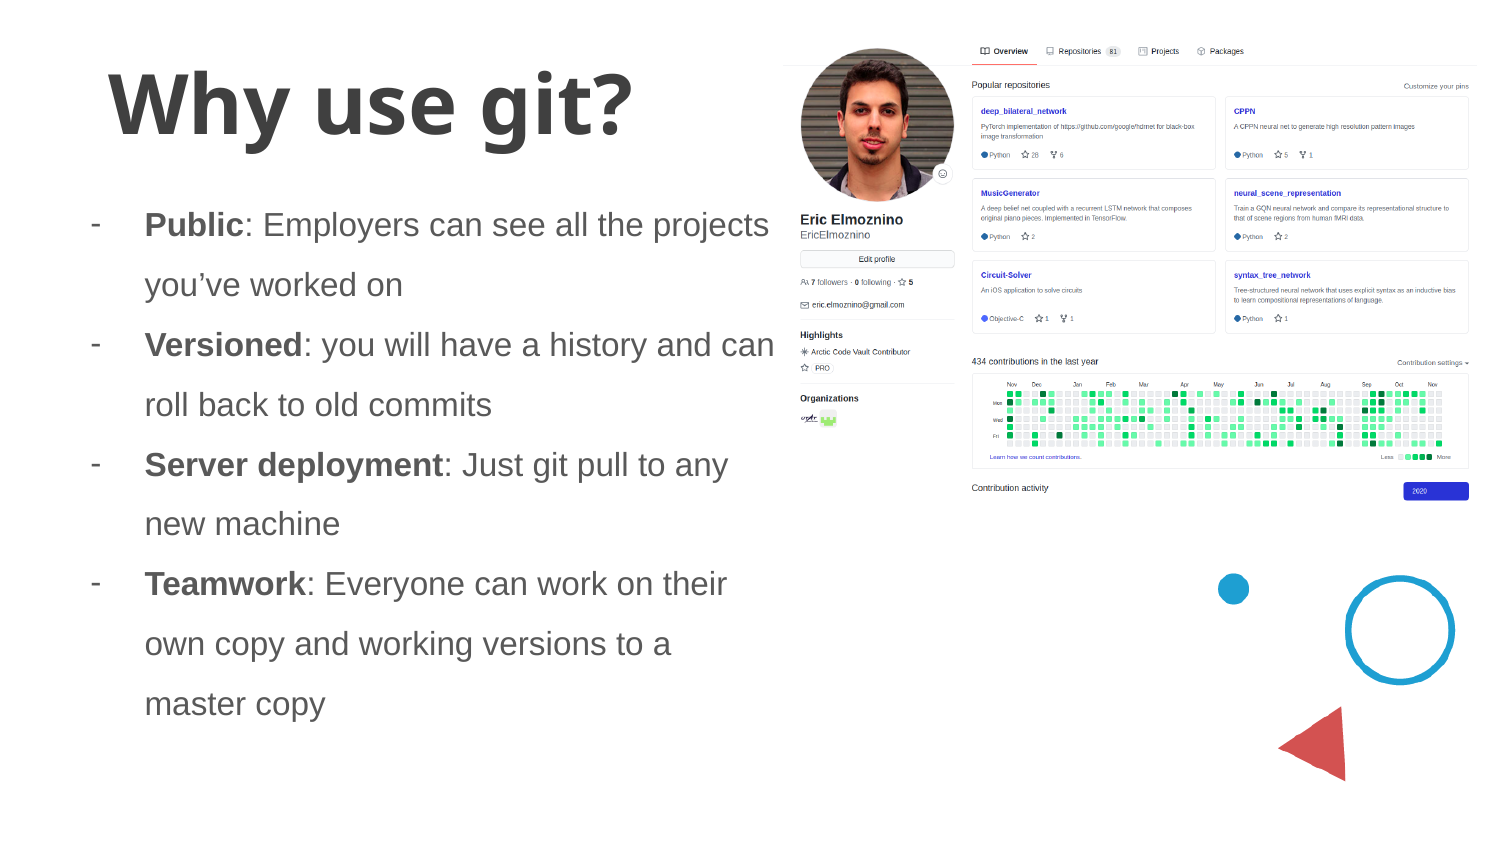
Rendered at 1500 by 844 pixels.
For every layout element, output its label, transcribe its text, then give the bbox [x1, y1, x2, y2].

picture [1174, 510, 1500, 838]
picture [783, 35, 1477, 504]
list Public: Employers can see all the projects you’ve worked on Versioned: you will have a history and can roll back to old commits Server deployment: Just git pull to any new machine Teamwork: Everyone can work on their own copy and working versions to a master copy [54, 168, 794, 769]
text_box Why use git? [93, 35, 782, 168]
